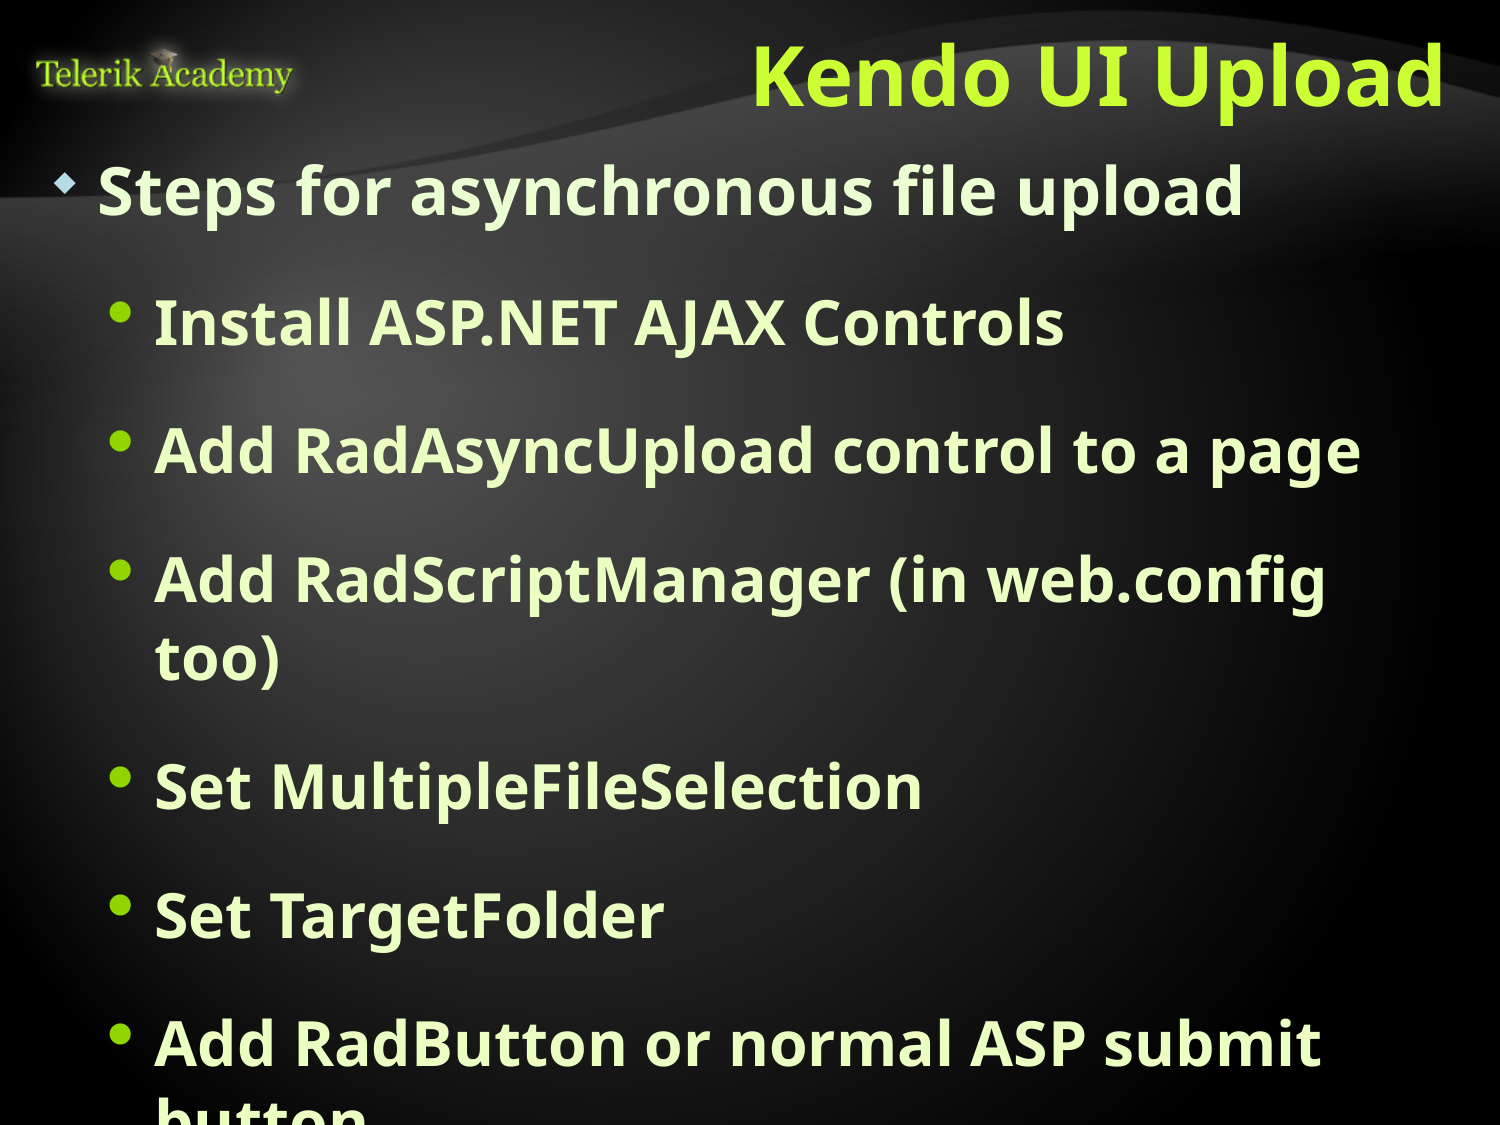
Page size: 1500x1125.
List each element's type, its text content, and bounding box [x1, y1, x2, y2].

title Kendo UI Upload [300, 12, 1463, 150]
list Steps for asynchronous file upload Install ASP.NET AJAX Controls Add RadAsyncUpload control to a page Add RadScriptManager (in web.config too) Set MultipleFileSelection Set TargetFolder Add RadButton or normal ASP submit button [36, 137, 1462, 1088]
picture [0, 0, 1500, 1125]
